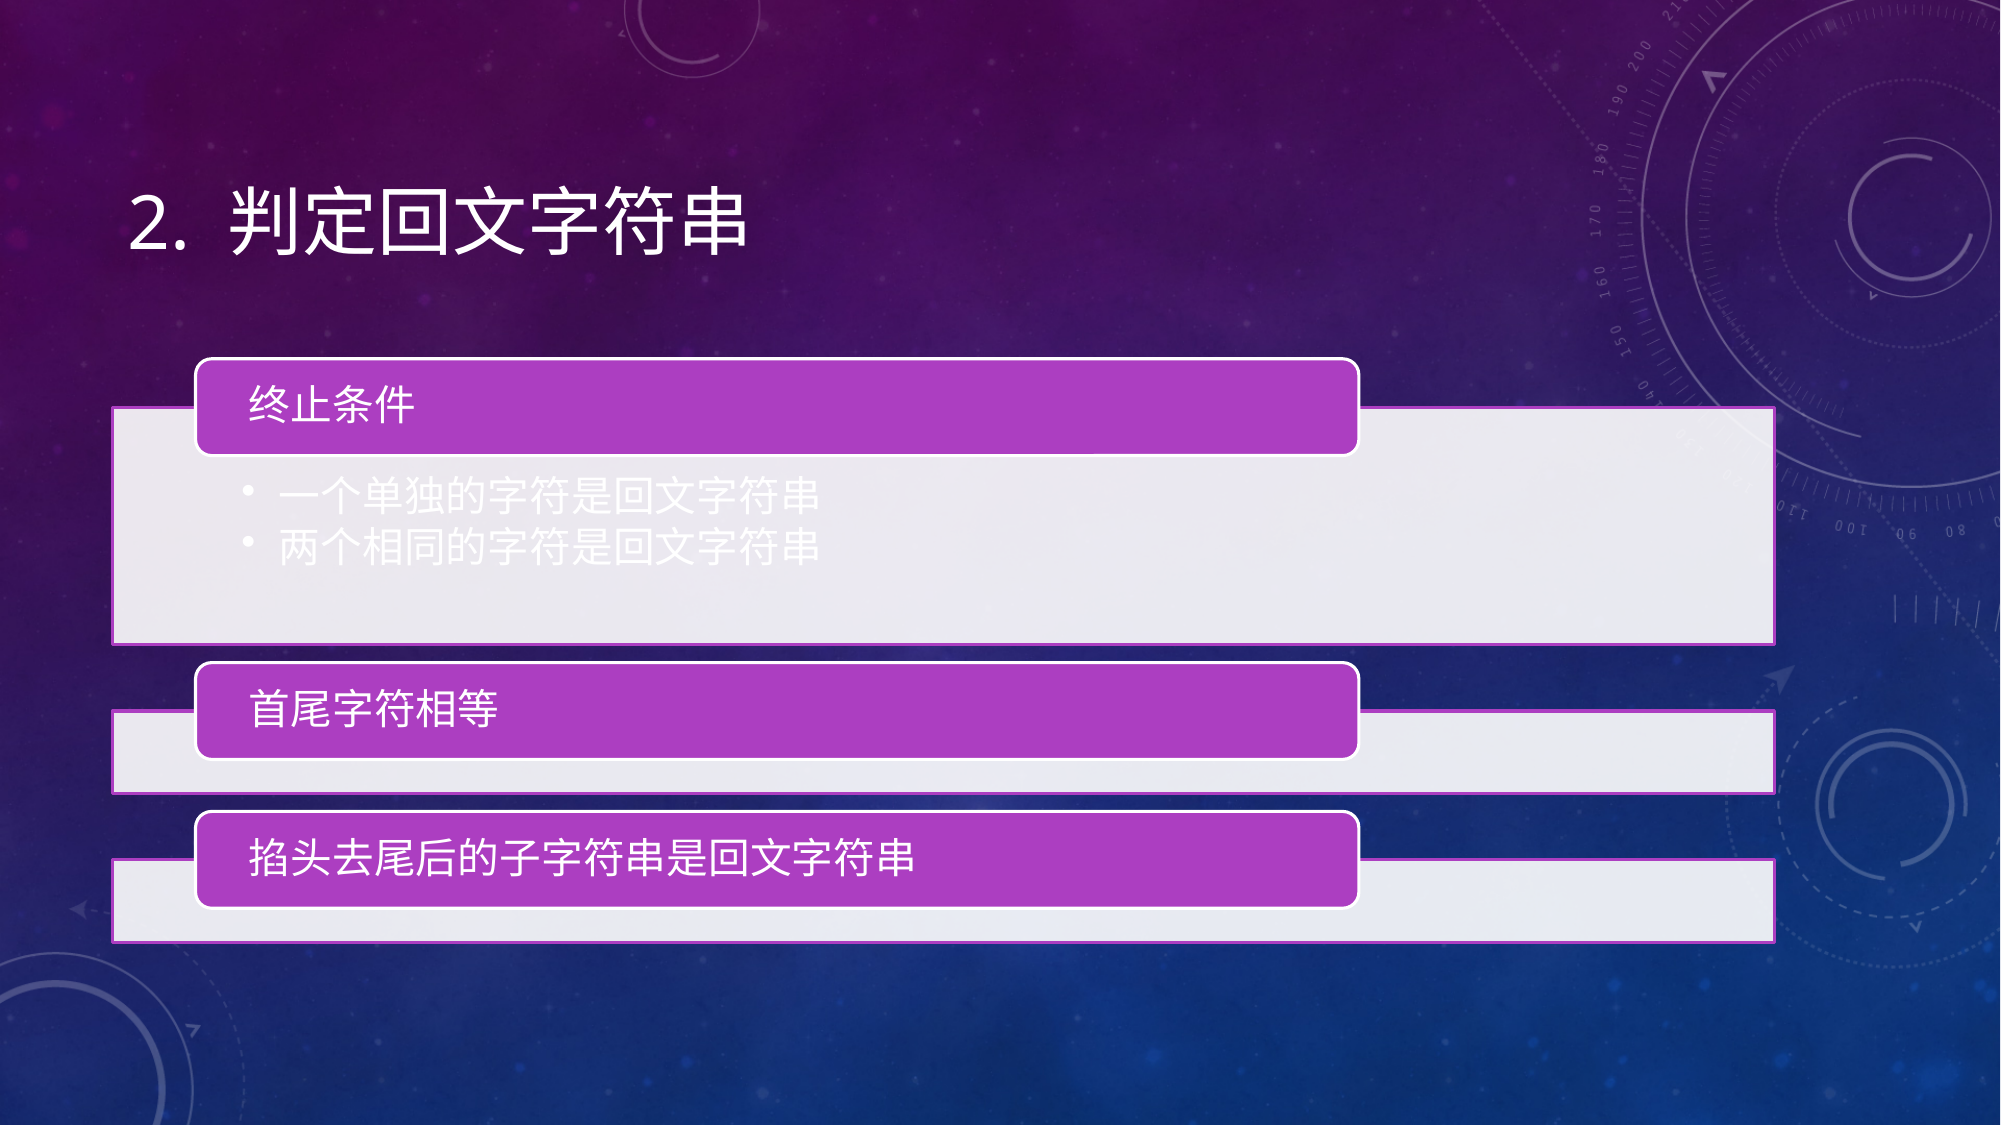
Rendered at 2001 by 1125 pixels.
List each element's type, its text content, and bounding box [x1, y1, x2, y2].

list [112, 351, 1775, 951]
picture [0, 0, 2001, 1125]
title 2. 判定回文字符串 [112, 99, 1775, 339]
